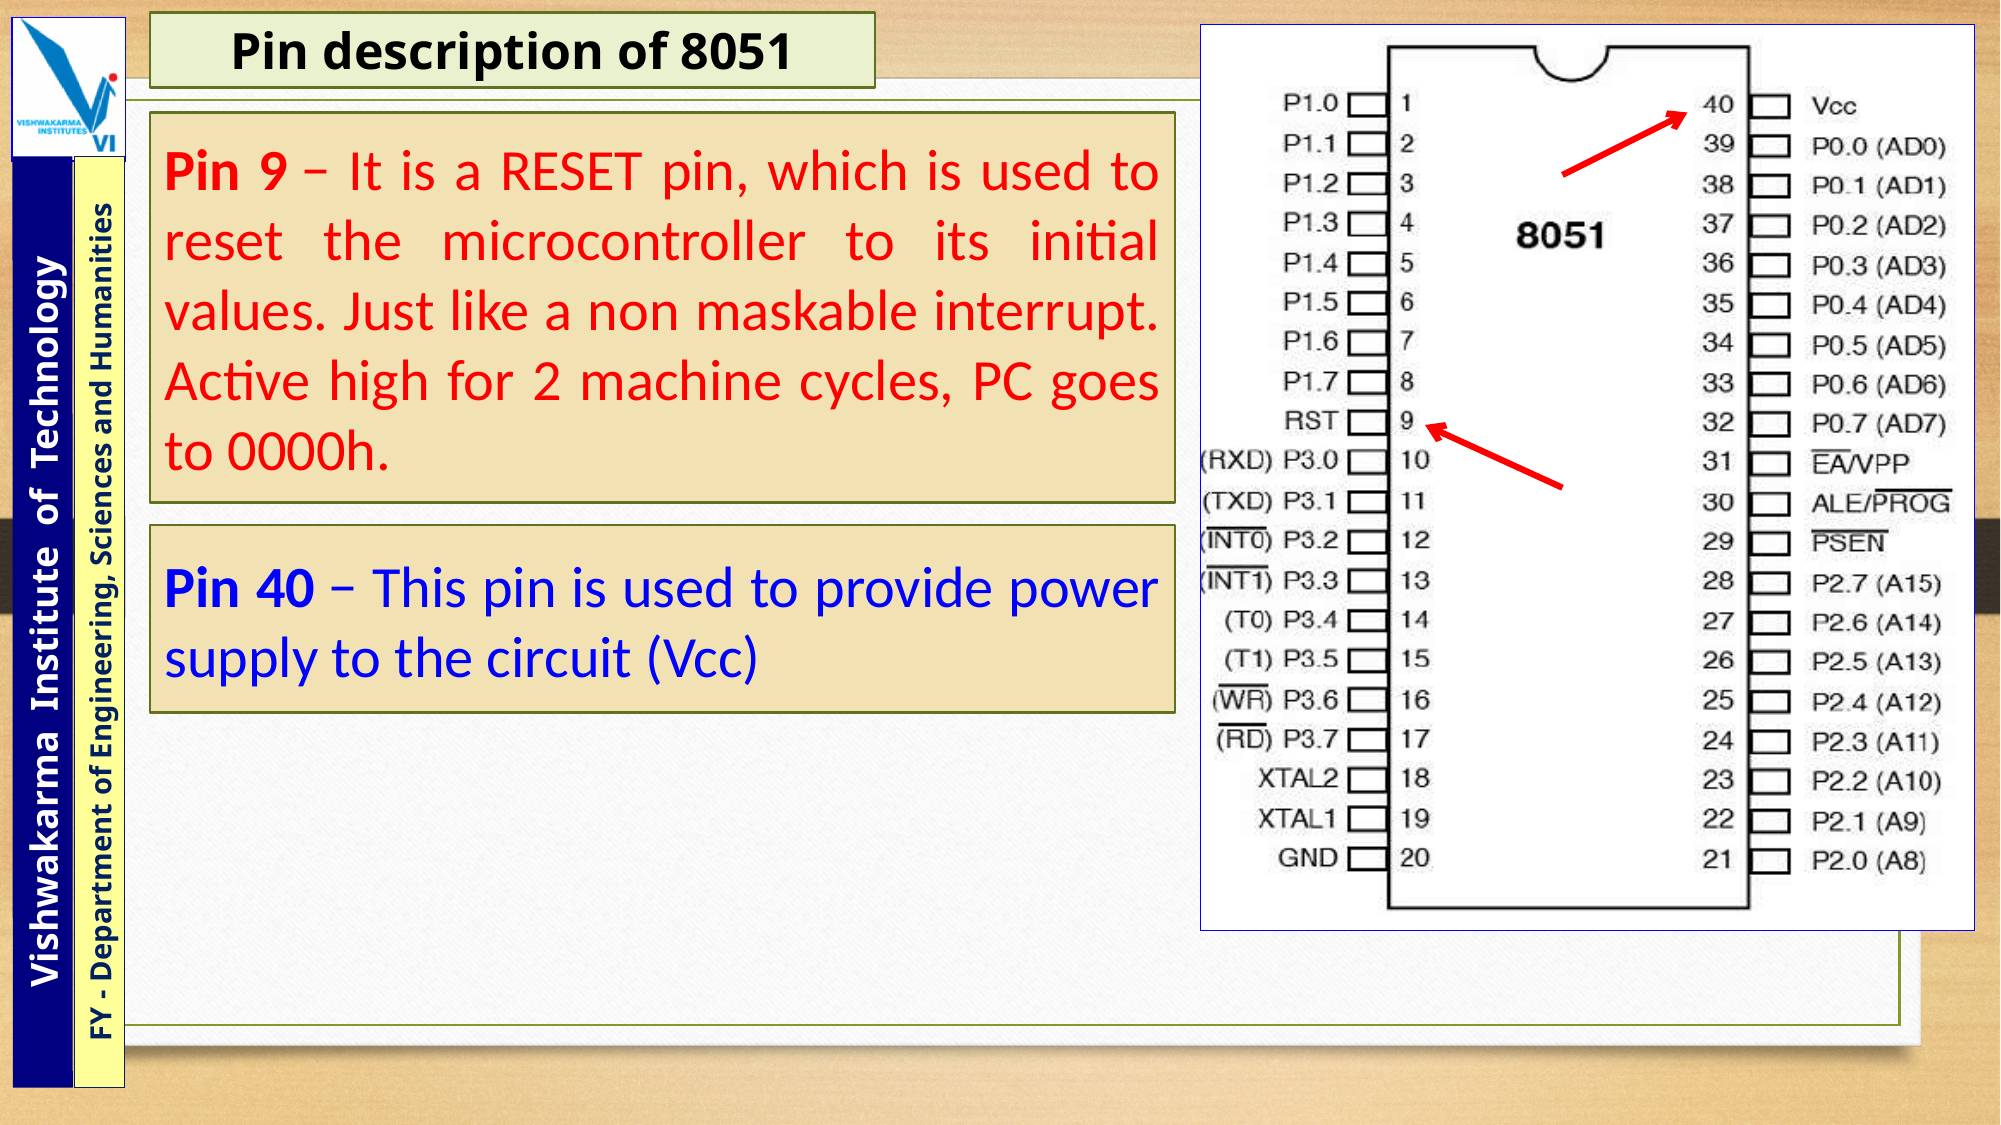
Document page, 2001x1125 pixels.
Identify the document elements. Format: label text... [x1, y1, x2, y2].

picture [0, 0, 2001, 1125]
text_box Pin 9 − It is a RESET pin, which is used to reset the microcontroller to its initial values. Just like a non maskable interrupt. Active high for 2 machine cycles, PC goes to 0000h. [149, 111, 1176, 504]
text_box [1424, 424, 1563, 489]
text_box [1562, 112, 1688, 176]
text_box Pin 40 − This pin is used to provide power supply to the circuit (Vcc) [149, 524, 1176, 714]
text_box Pin description of 8051 [149, 11, 876, 89]
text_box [12, 18, 126, 1088]
